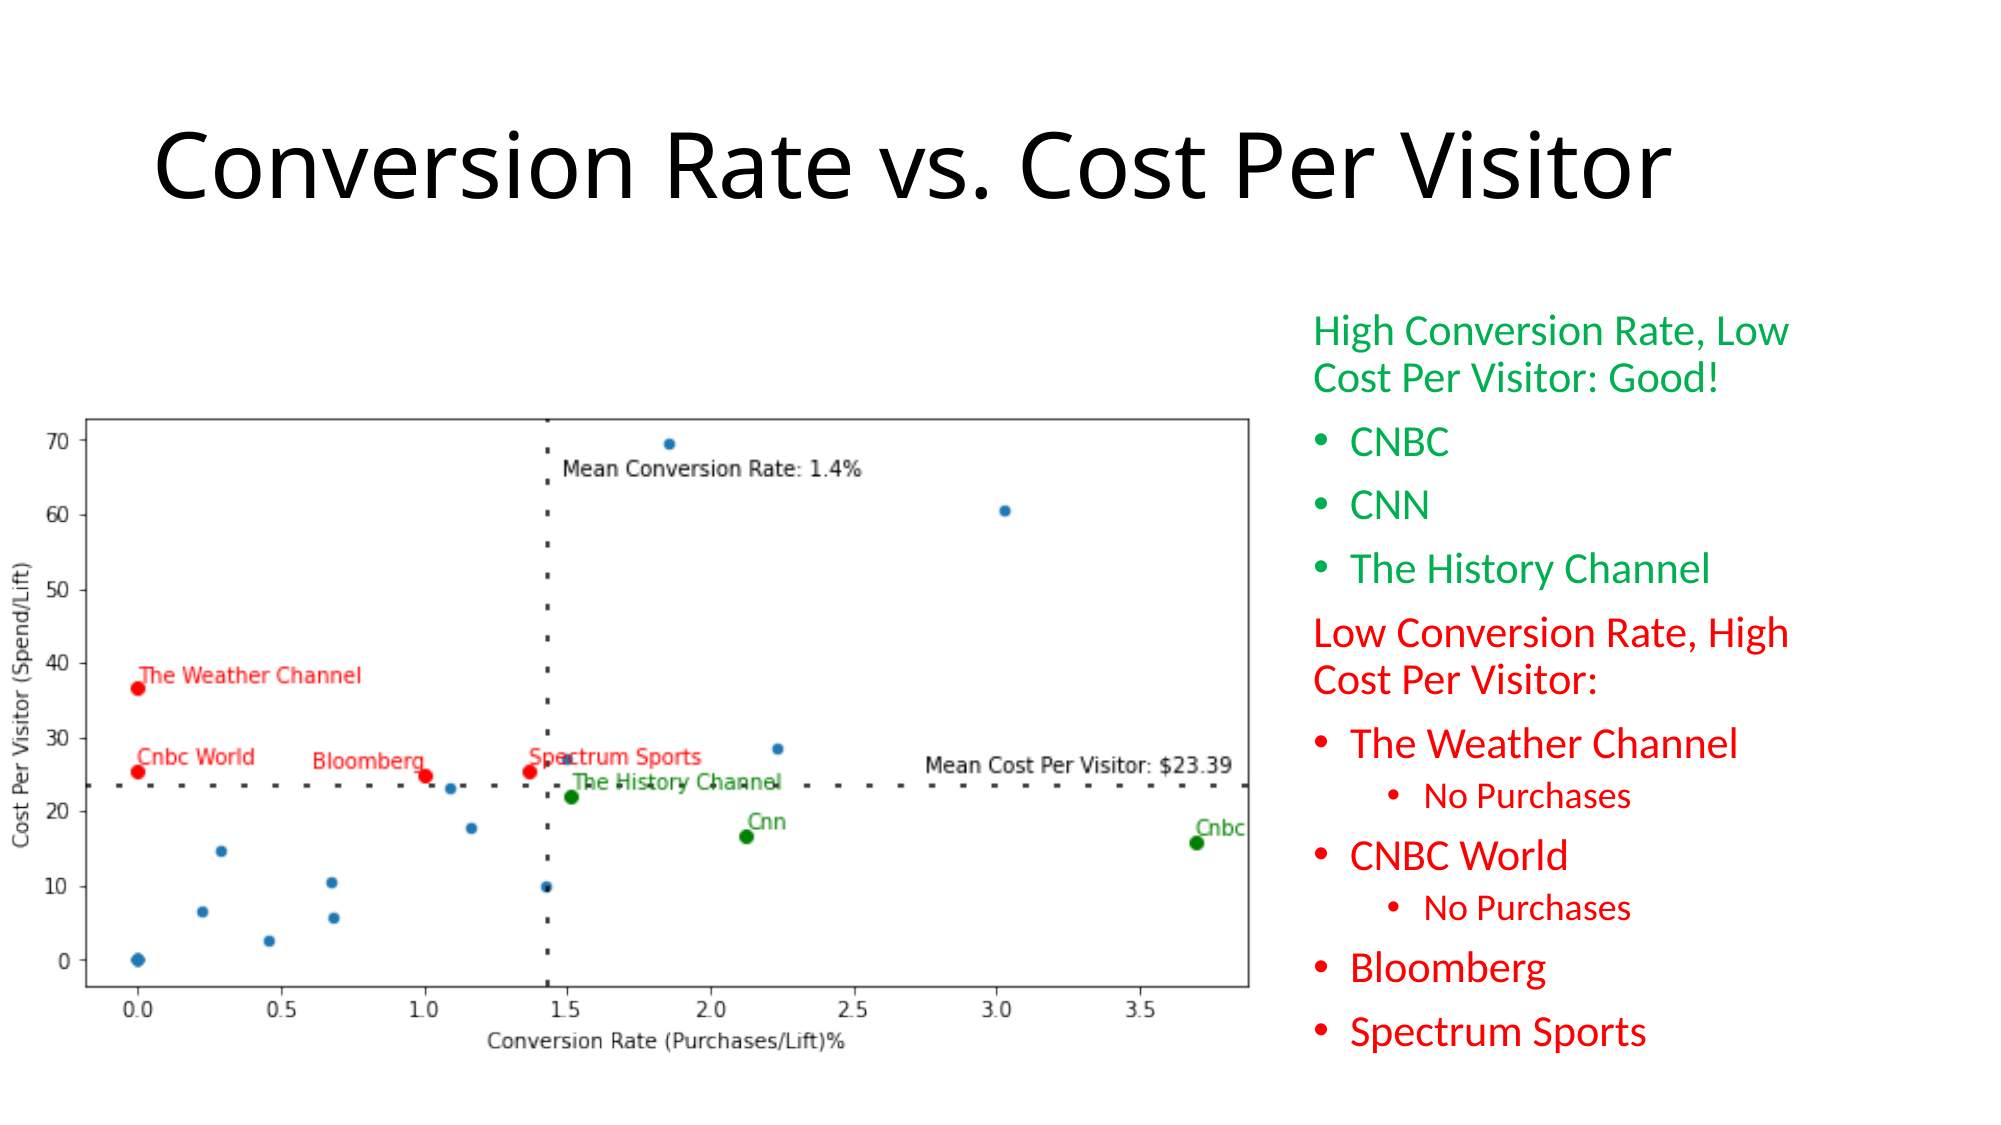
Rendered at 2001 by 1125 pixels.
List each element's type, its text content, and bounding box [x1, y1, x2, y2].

title Conversion Rate vs. Cost Per Visitor [137, 59, 1863, 278]
picture [0, 404, 1263, 1066]
list High Conversion Rate, Low Cost Per Visitor: Good! CNBC CNN The History Channel Low Conversion Rate, High Cost Per Visitor: The Weather Channel No Purchases CNBC World No Purchases Bloomberg Spectrum Sports [1298, 299, 1863, 1066]
